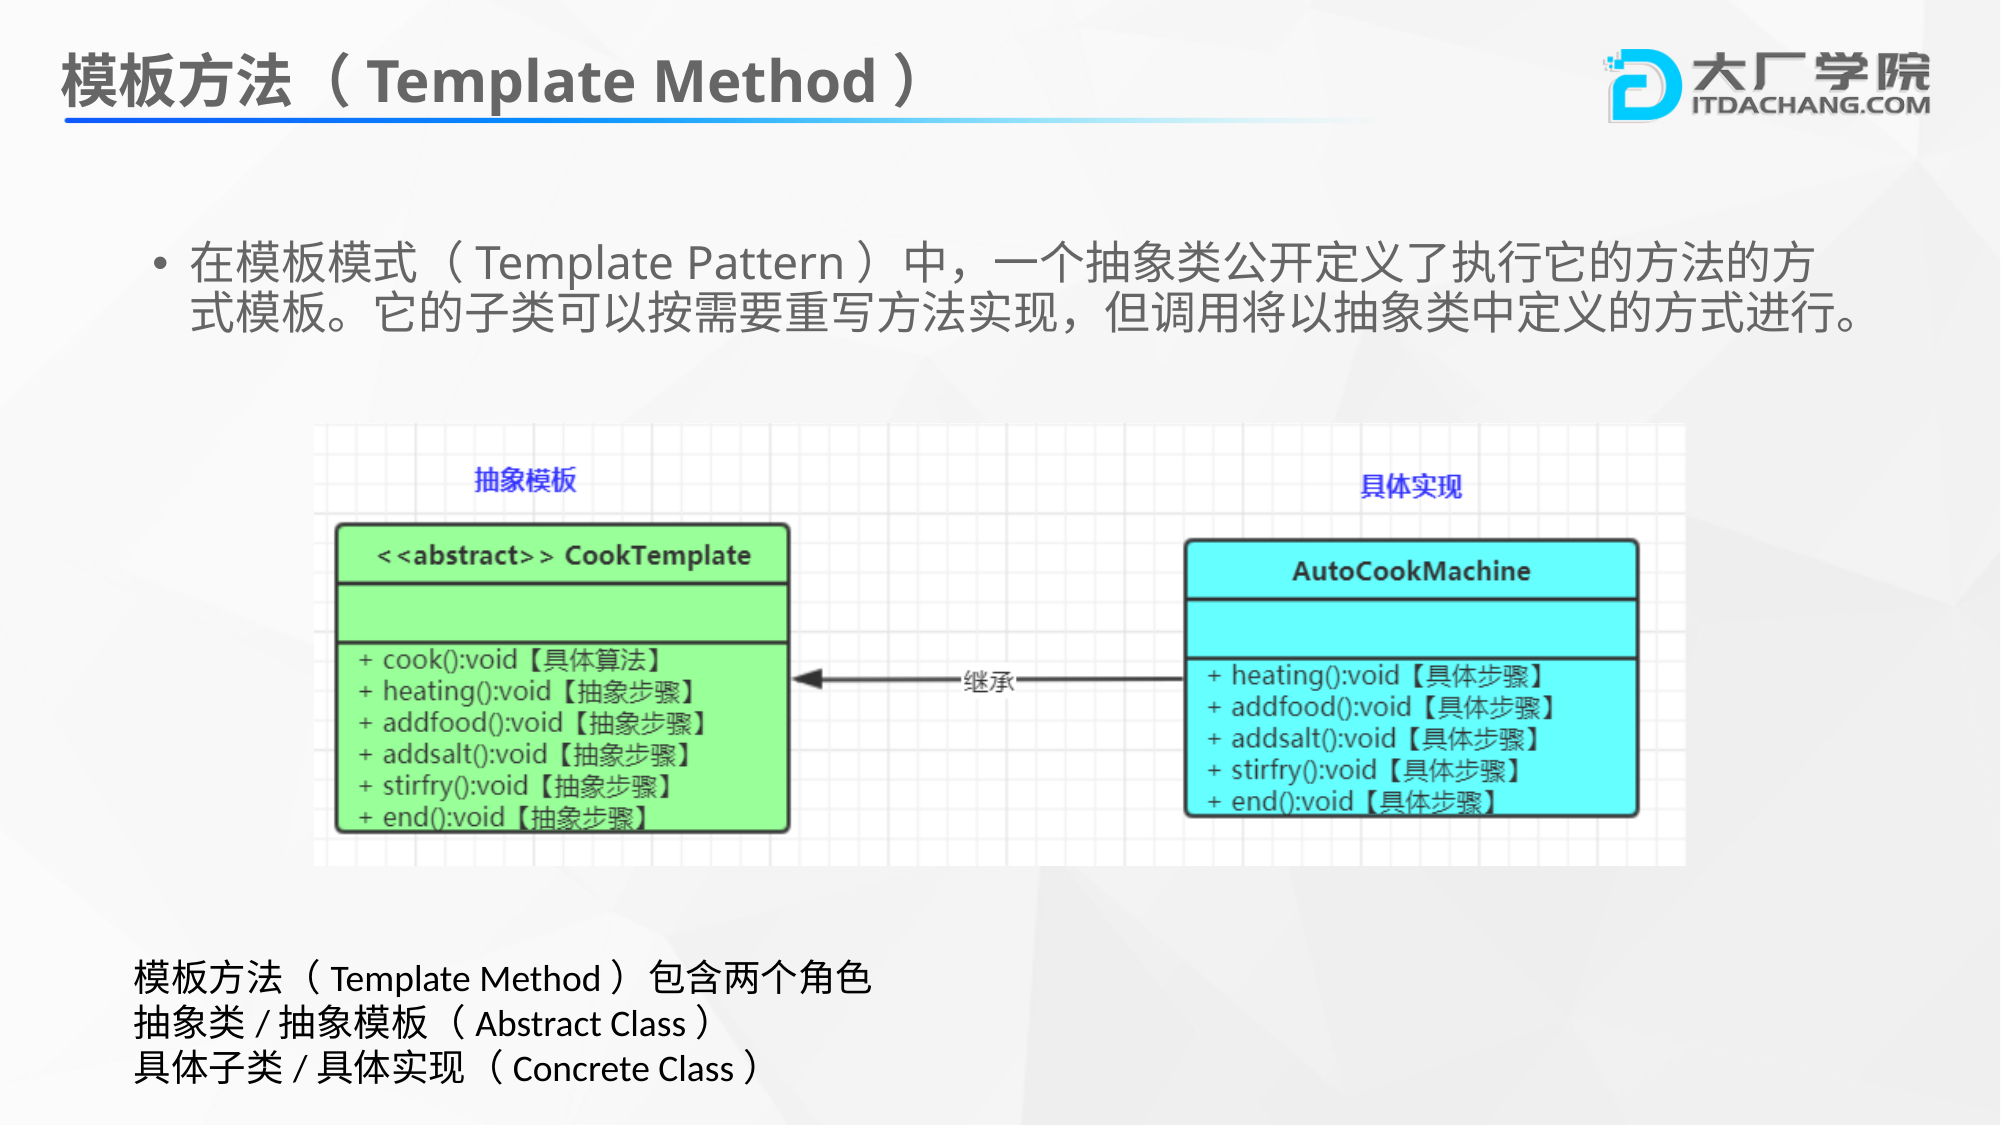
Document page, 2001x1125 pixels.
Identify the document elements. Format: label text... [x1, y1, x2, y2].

picture [0, 0, 2001, 1125]
text_box 模板方法（Template Method）包含两个角色 抽象类/抽象模板（Abstract Class） 具体子类/具体实现（Concrete Class） [119, 946, 1002, 1097]
title 模板方法（Template Method） [45, 0, 1771, 193]
list 在模板模式（Template Pattern）中，一个抽象类公开定义了执行它的方法的方式模板。它的子类可以按需要重写方法实现，但调用将以抽象类中定义的方式进行。 [137, 233, 1863, 947]
